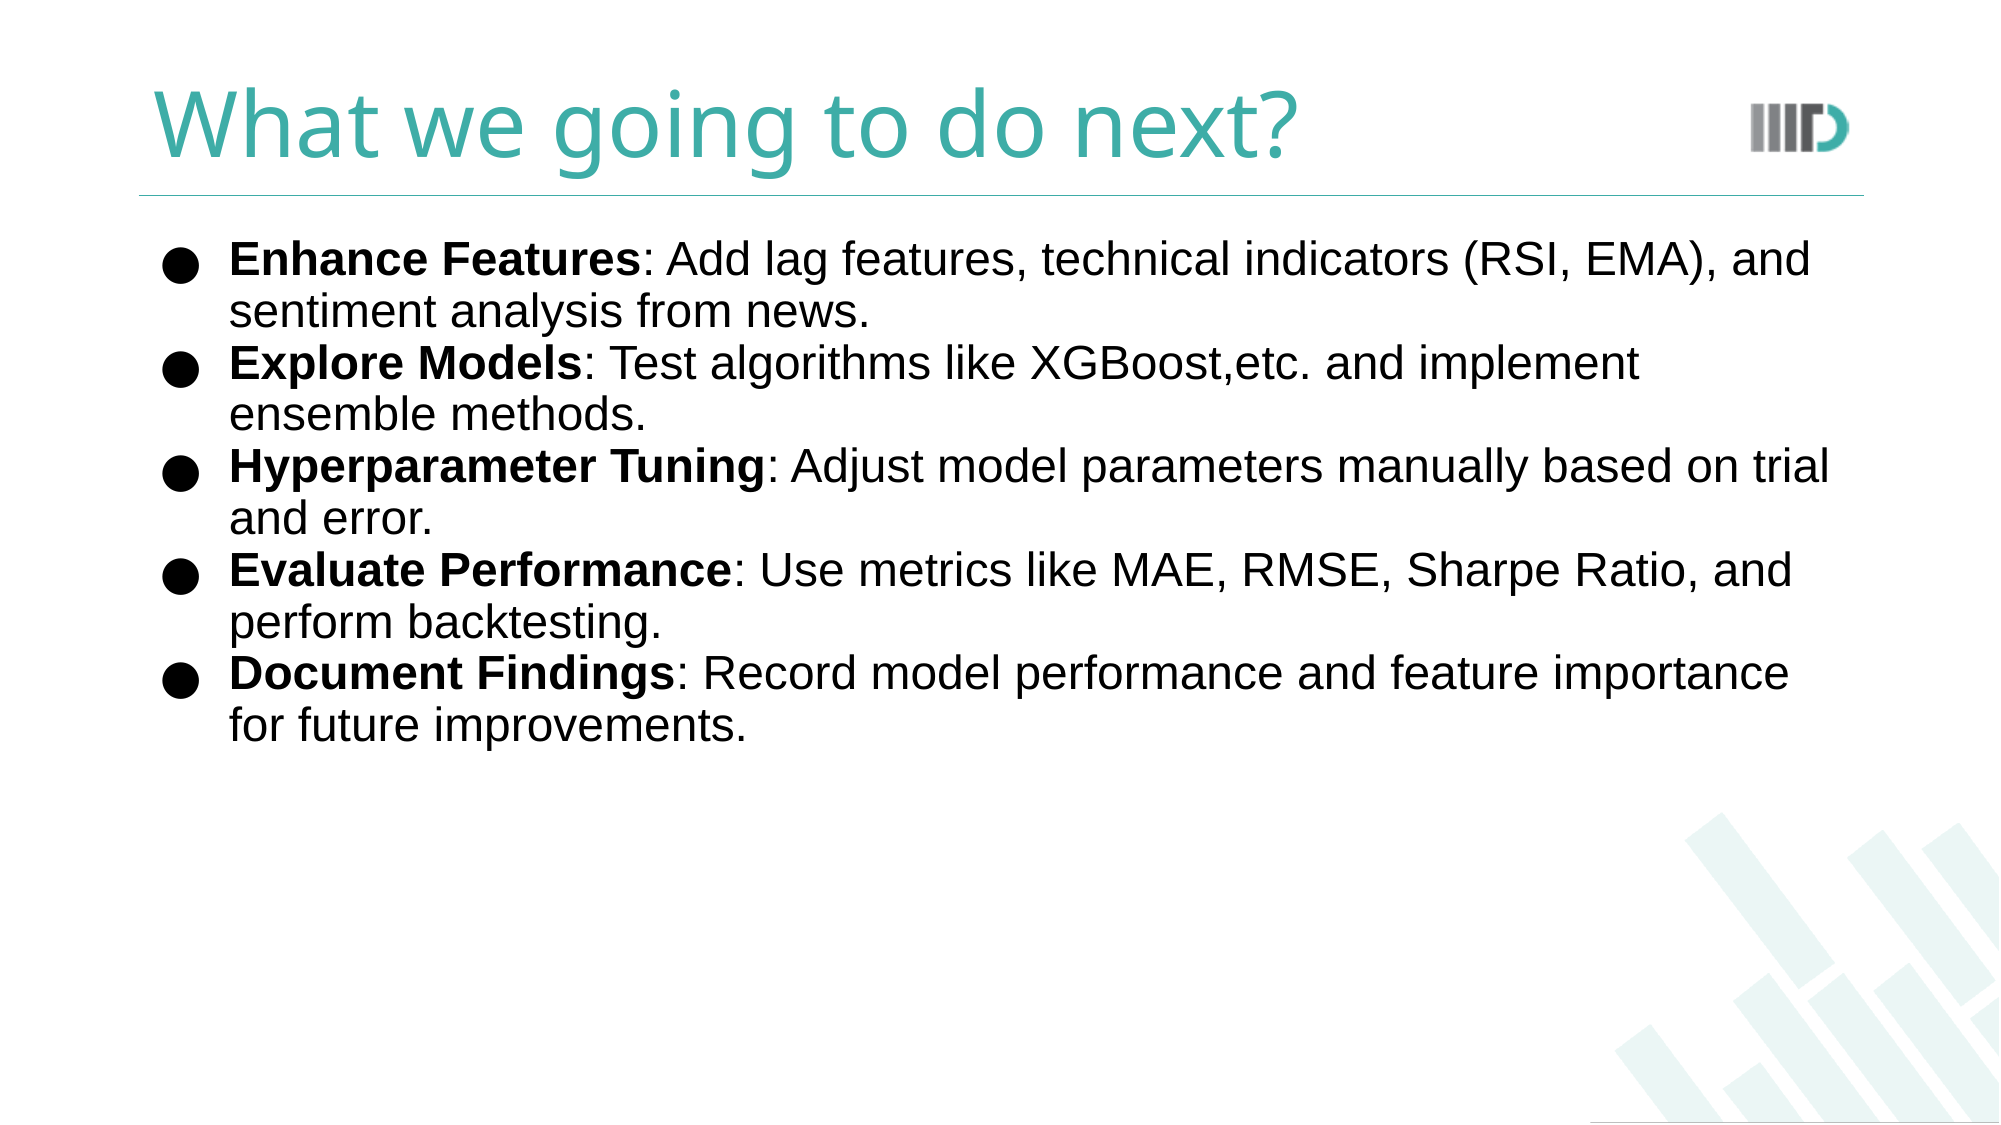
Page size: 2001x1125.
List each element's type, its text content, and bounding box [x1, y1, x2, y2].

picture [1732, 91, 1864, 165]
picture [1590, 785, 2000, 1125]
list Enhance Features: Add lag features, technical indicators (RSI, EMA), and sentiment analysis from news. Explore Models: Test algorithms like XGBoost,etc. and implement ensemble methods. Hyperparameter Tuning: Adjust model parameters manually based on trial and error. Evaluate Performance: Use metrics like MAE, RMSE, Sharpe Ratio, and perform backtesting. Document Findings: Record model performance and feature importance for future improvements. [138, 226, 1864, 1014]
title What we going to do next? [138, 60, 1689, 196]
